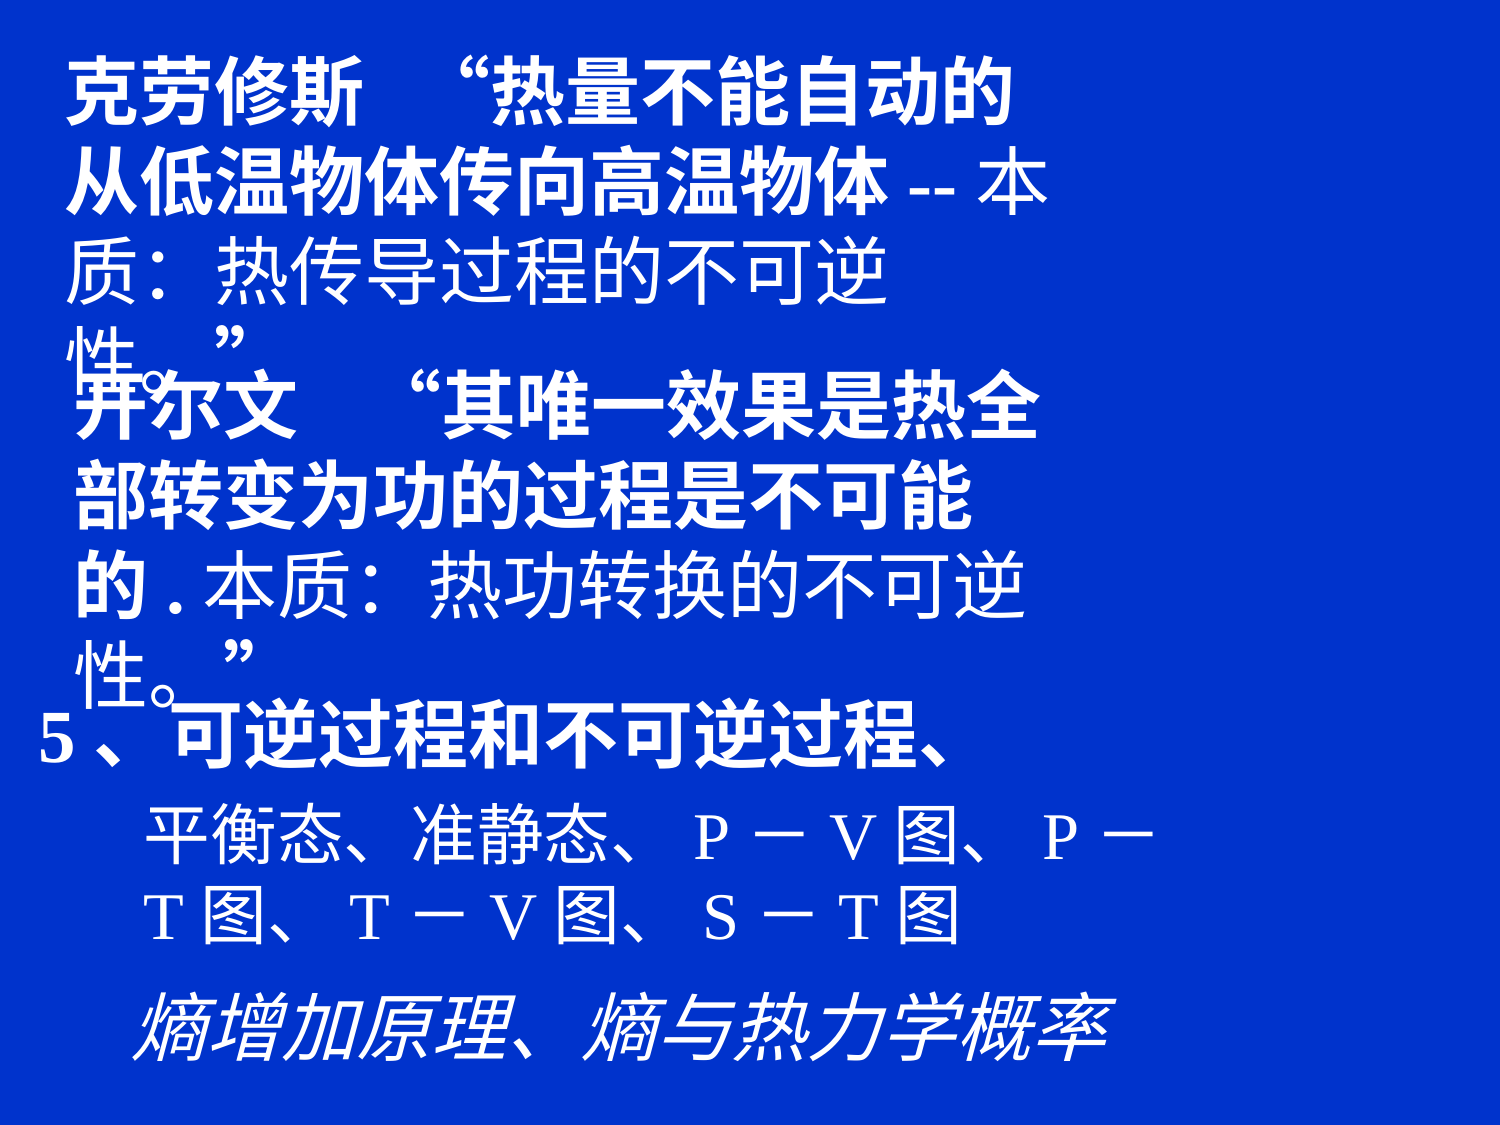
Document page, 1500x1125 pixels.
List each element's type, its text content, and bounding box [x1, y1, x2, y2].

text_box 熵增加原理、熵与热力学概率 [117, 972, 1323, 1078]
text_box 平衡态、准静态、P－V图、P－T图、T－V图、S－T图 [128, 785, 1196, 960]
text_box 5、可逆过程和不可逆过程、 [23, 679, 1149, 785]
text_box 开尔文 “其唯一效果是热全部转变为功的过程是不可能的.本质：热功转换的不可逆性。” [58, 351, 1096, 679]
text_box 克劳修斯 “热量不能自动的从低温物体传向高温物体--本质：热传导过程的不可逆性。” [49, 37, 1088, 413]
